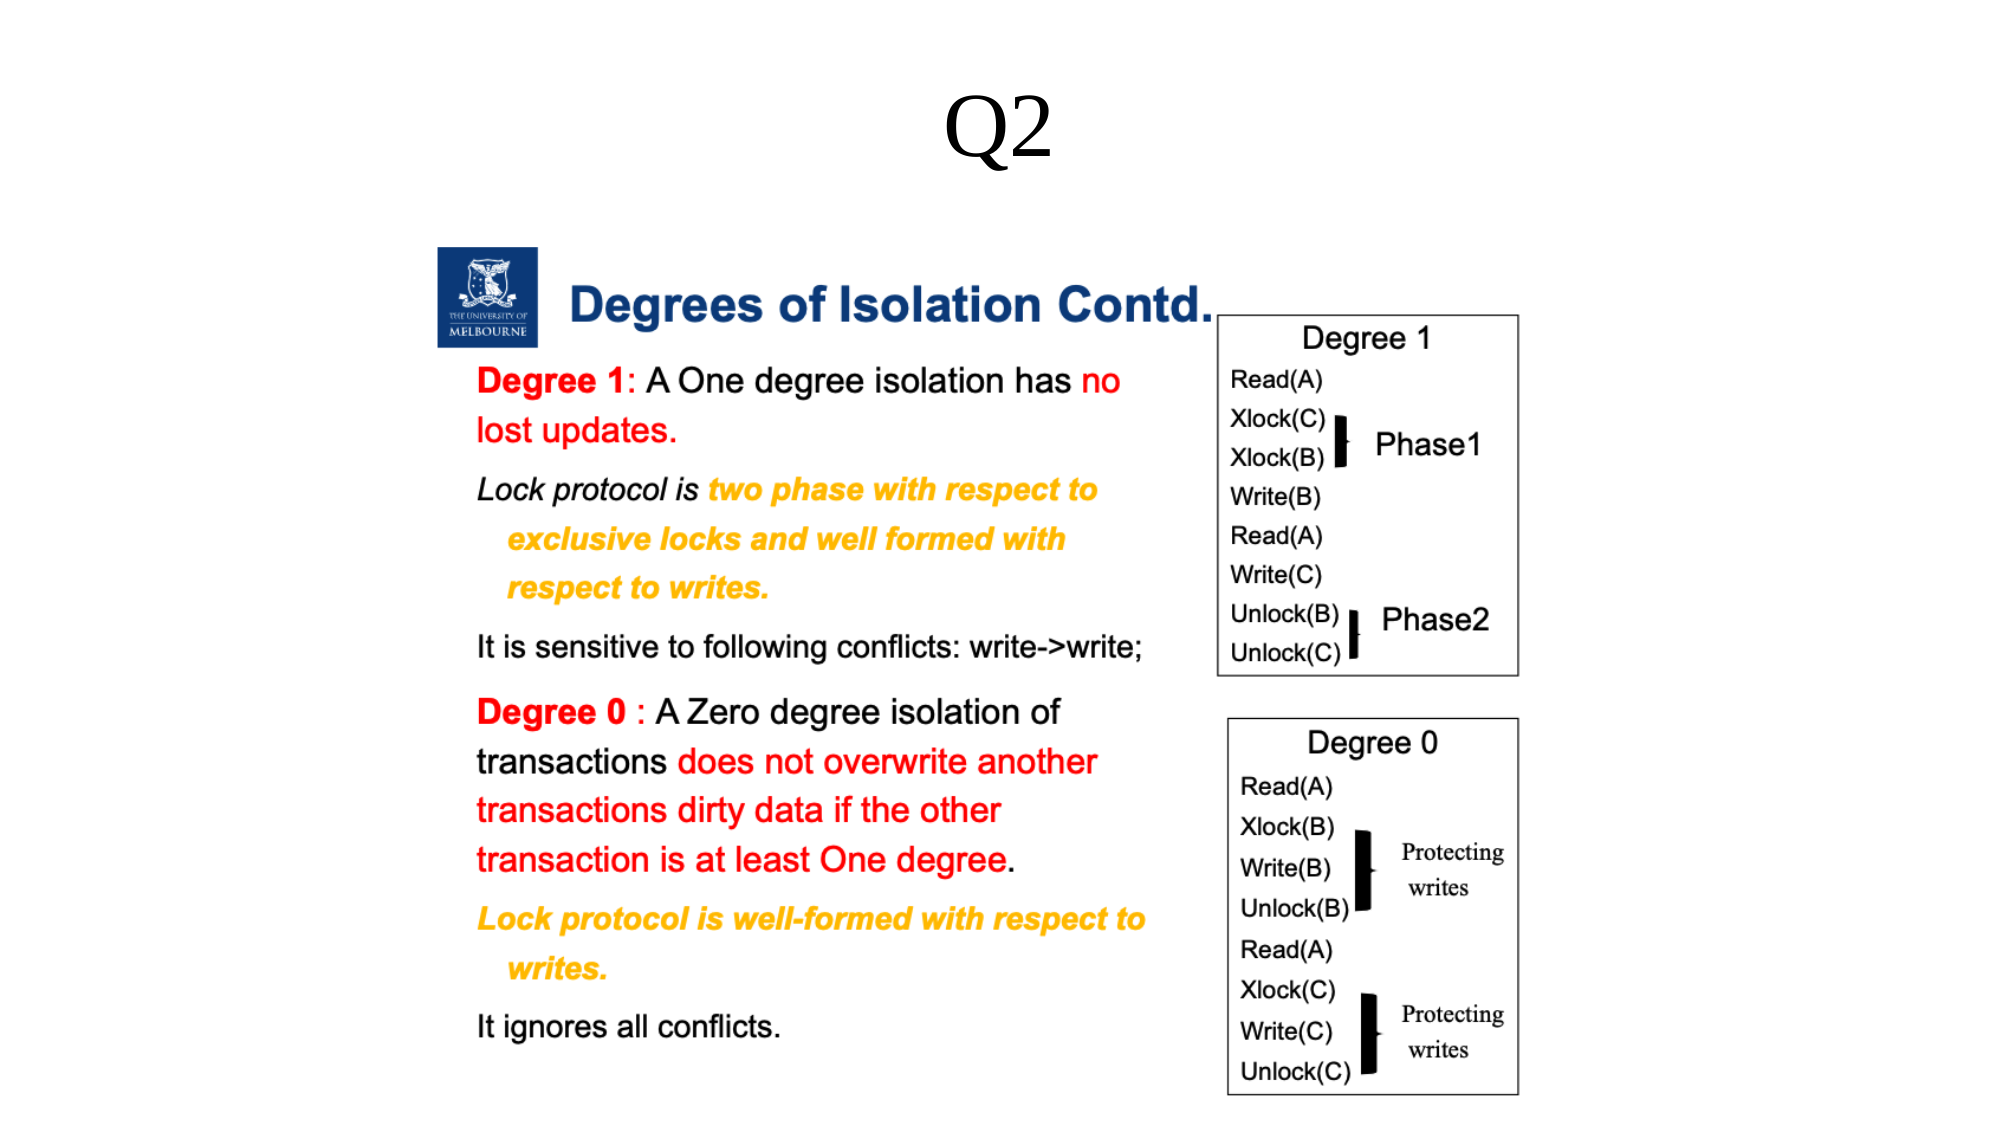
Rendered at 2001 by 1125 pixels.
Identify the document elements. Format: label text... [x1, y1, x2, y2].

title Q2 [137, 18, 1863, 236]
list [427, 232, 1543, 1125]
